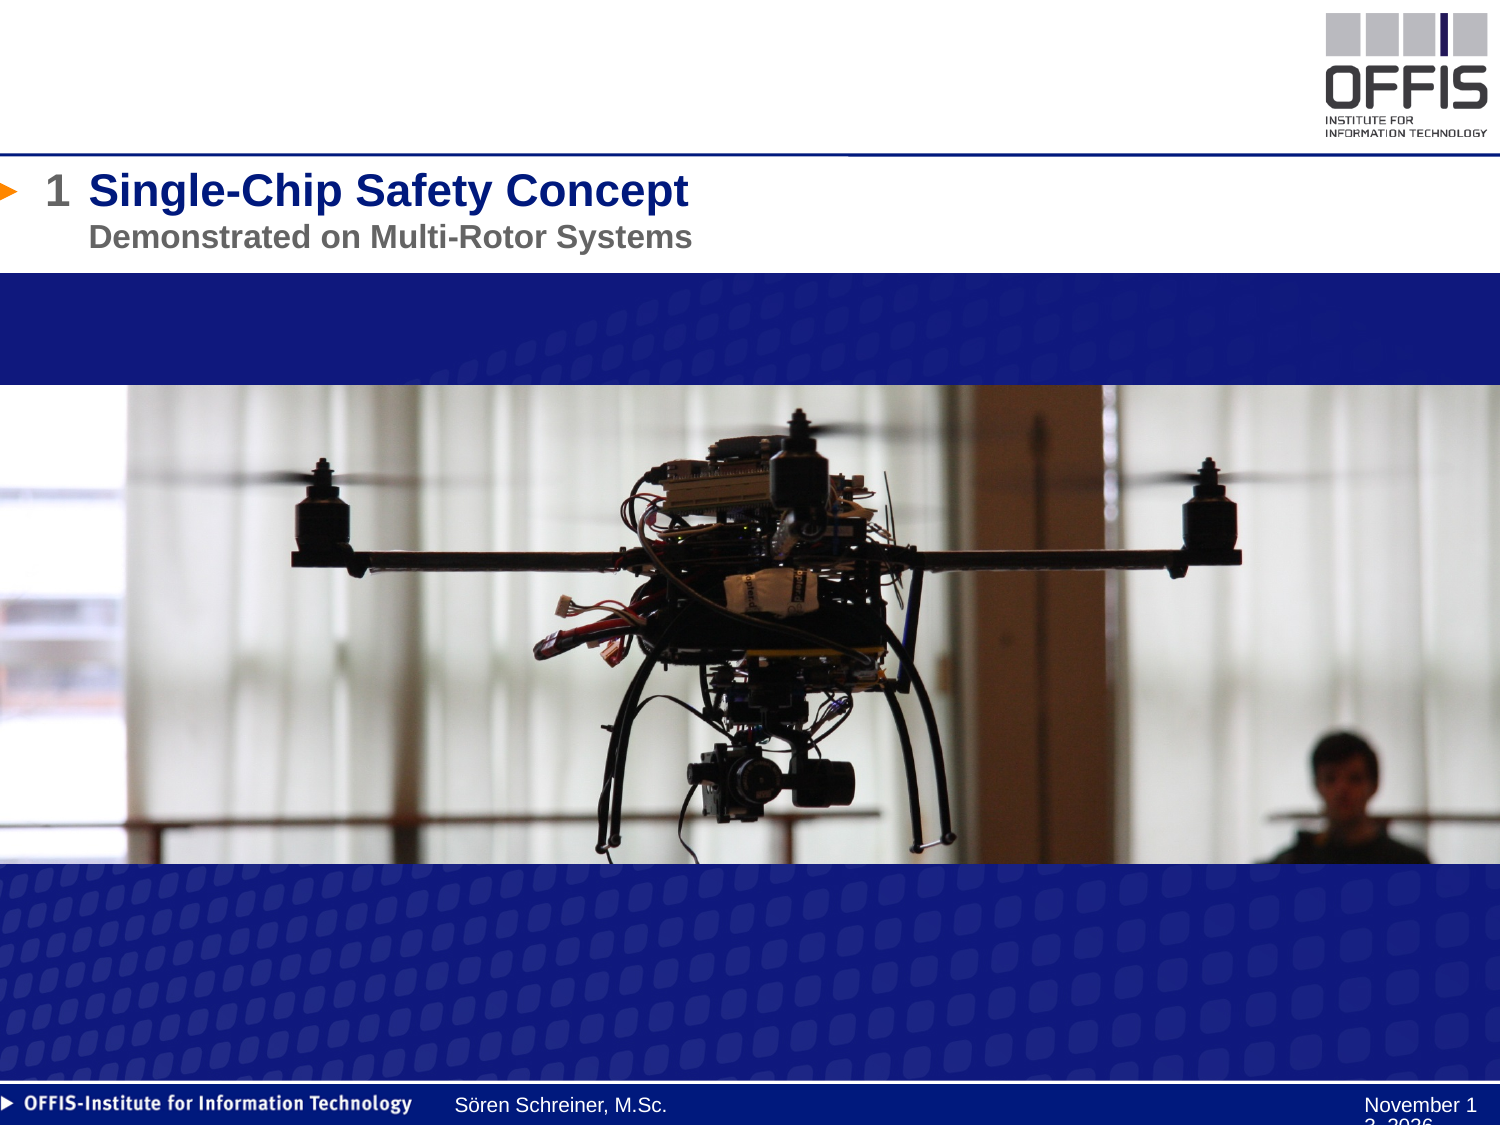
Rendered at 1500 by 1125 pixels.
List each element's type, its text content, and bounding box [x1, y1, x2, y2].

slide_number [1364, 1091, 1489, 1116]
title Single-Chip Safety Concept [88, 160, 963, 219]
picture [1325, 13, 1489, 137]
subtitle Demonstrated on Multi-Rotor Systems [88, 219, 963, 265]
footer Sören Schreiner, M.Sc. [454, 1091, 1341, 1116]
picture [0, 1084, 414, 1124]
slide_number 1 [0, 160, 72, 221]
picture [0, 273, 1500, 1080]
